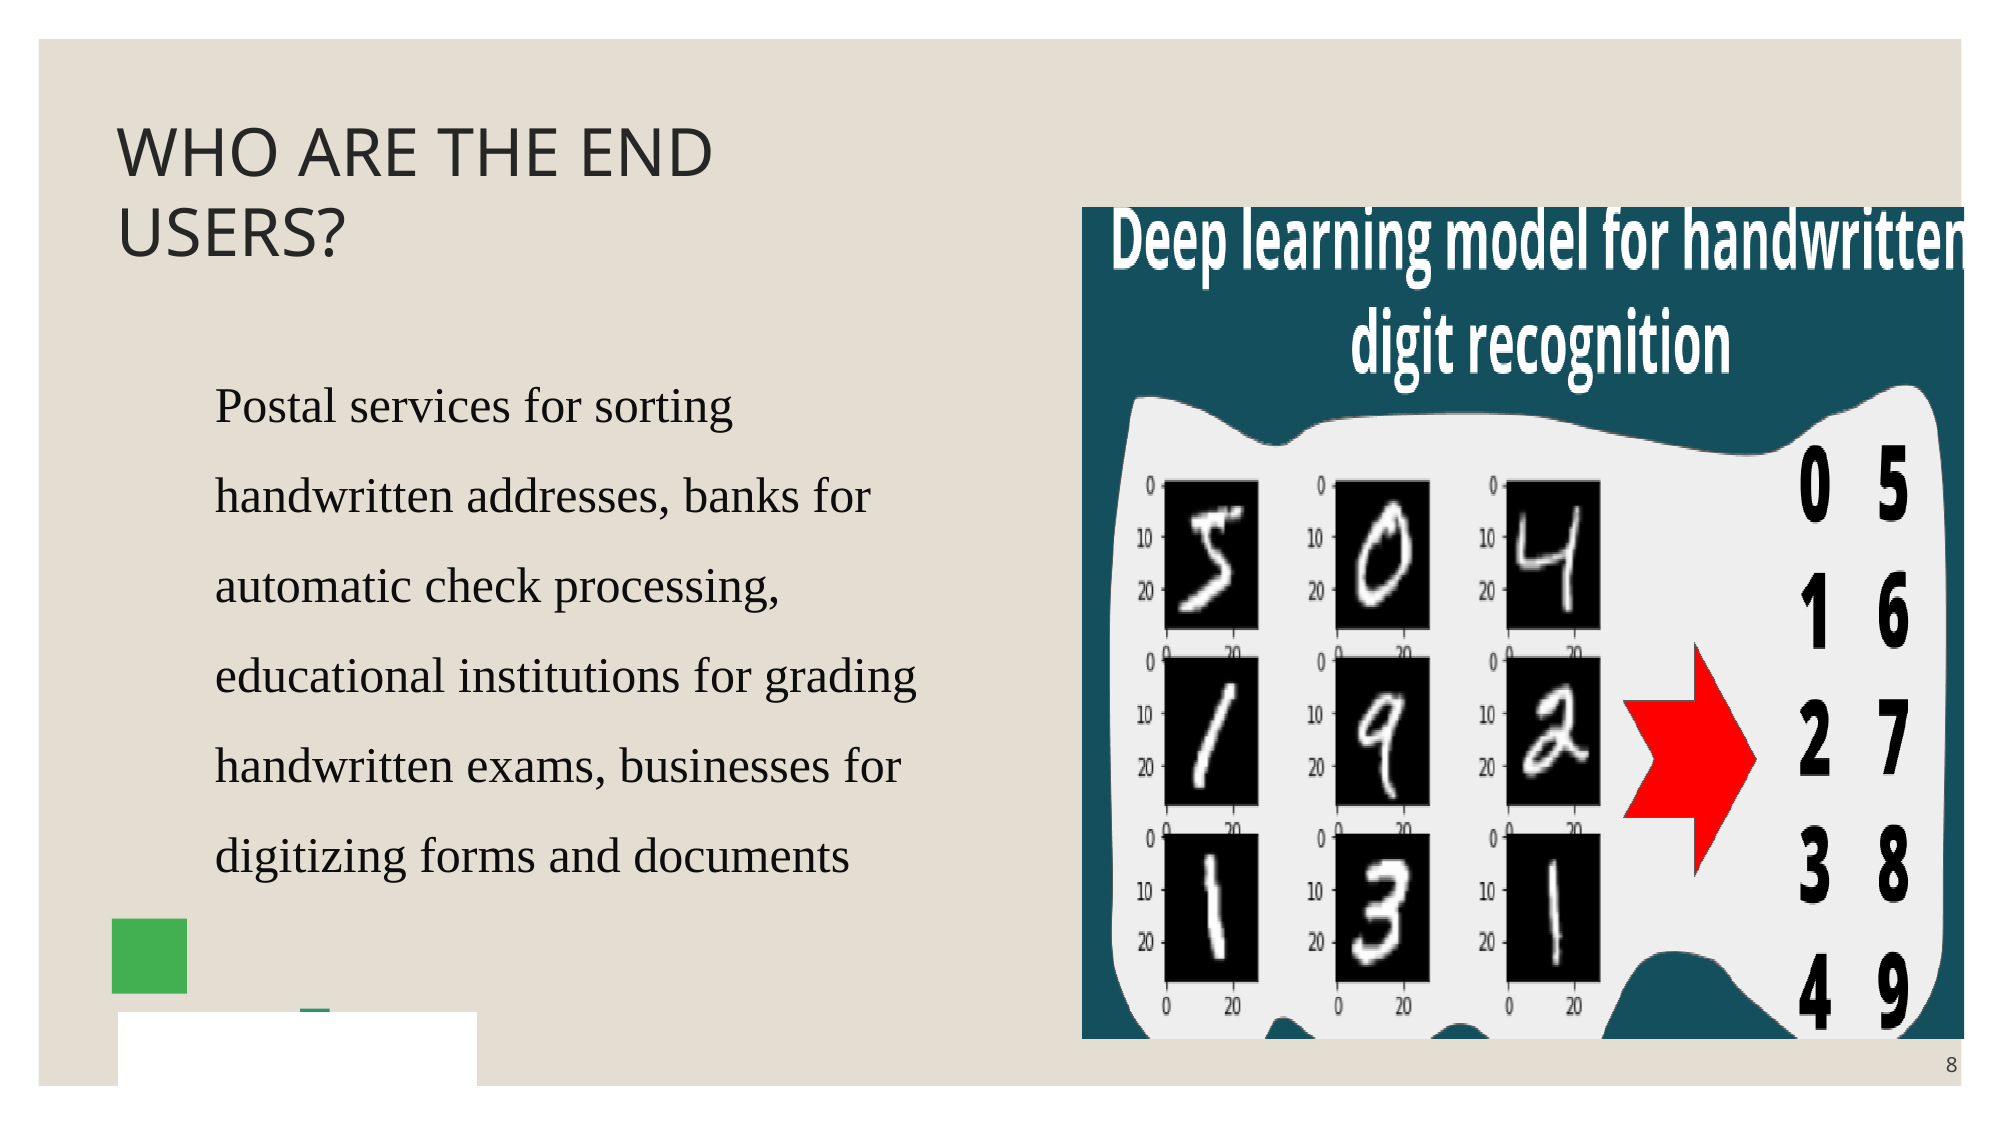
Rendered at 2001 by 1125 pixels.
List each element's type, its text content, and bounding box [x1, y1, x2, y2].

picture [118, 1012, 477, 1093]
text_box Postal services for sorting handwritten addresses, banks for automatic check processing, educational institutions for grading handwritten exams, businesses for digitizing forms and documents [199, 335, 950, 890]
slide_number 8 [1717, 1047, 1958, 1080]
title WHO ARE THE END USERS? [114, 93, 938, 285]
picture [1062, 207, 1965, 1039]
text_box [111, 918, 187, 994]
